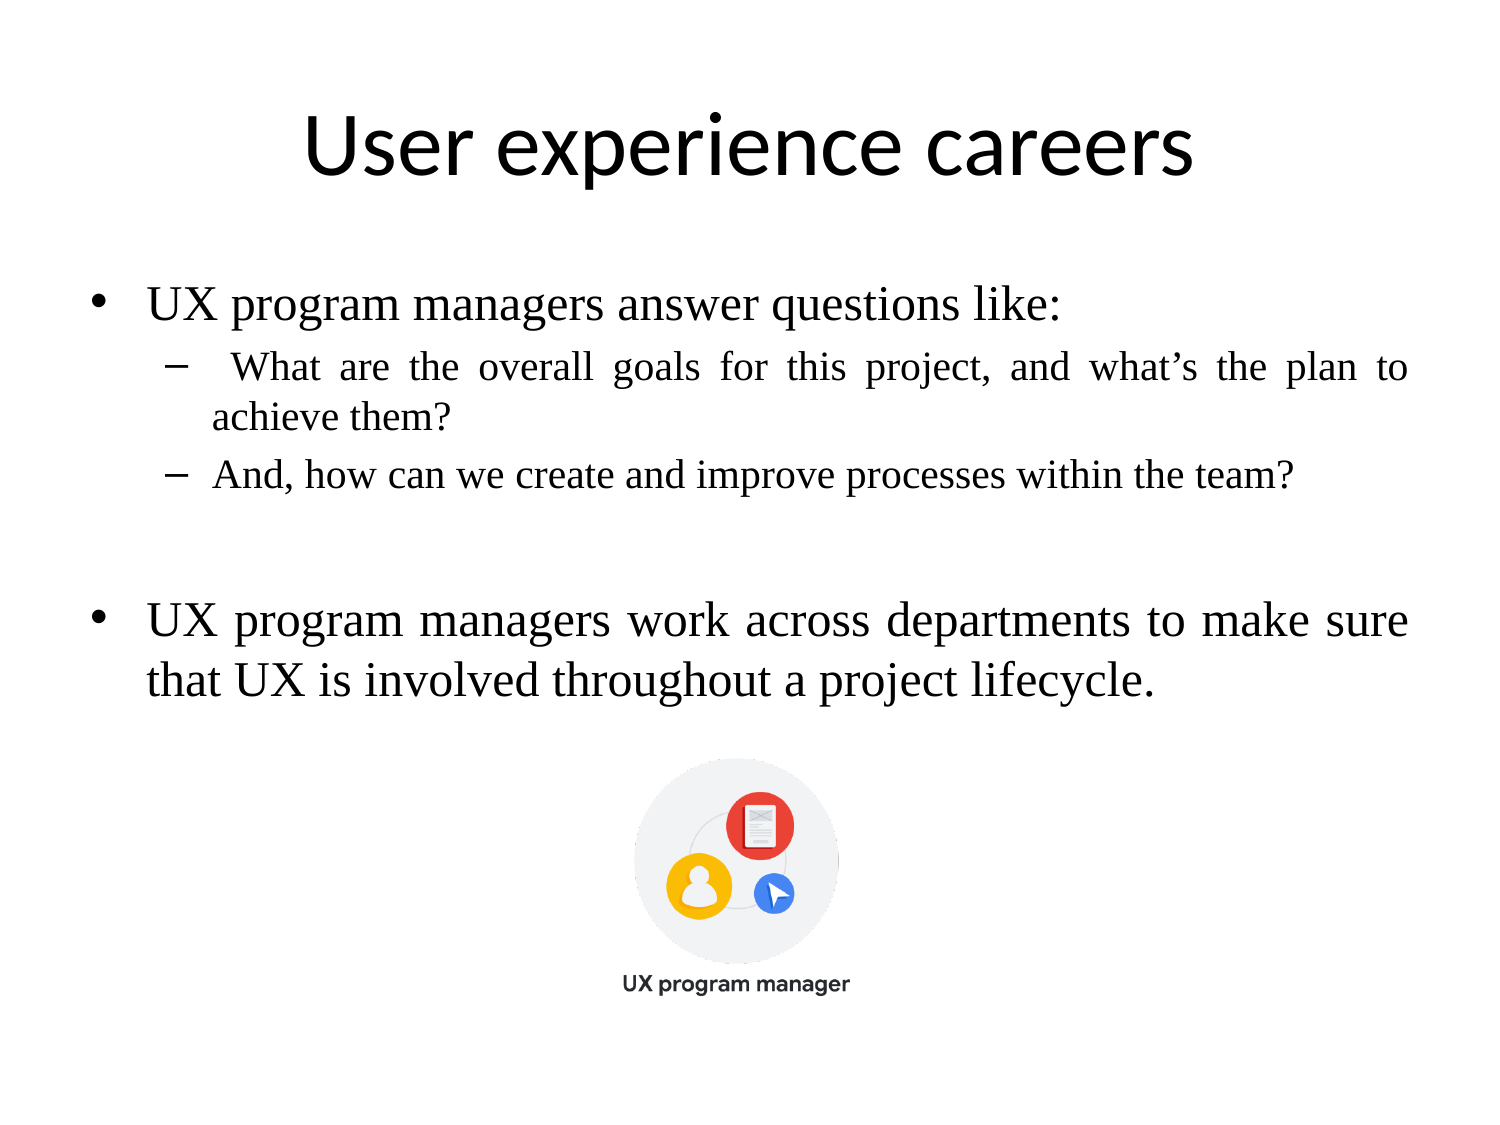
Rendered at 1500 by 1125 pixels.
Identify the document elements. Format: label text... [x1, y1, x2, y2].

picture [363, 749, 1110, 1010]
list UX program managers answer questions like: What are the overall goals for this project, and what’s the plan to achieve them? And, how can we create and improve processes within the team? UX program managers work across departments to make sure that UX is involved throughout a project lifecycle. [75, 262, 1425, 1005]
title User experience careers [75, 45, 1425, 233]
